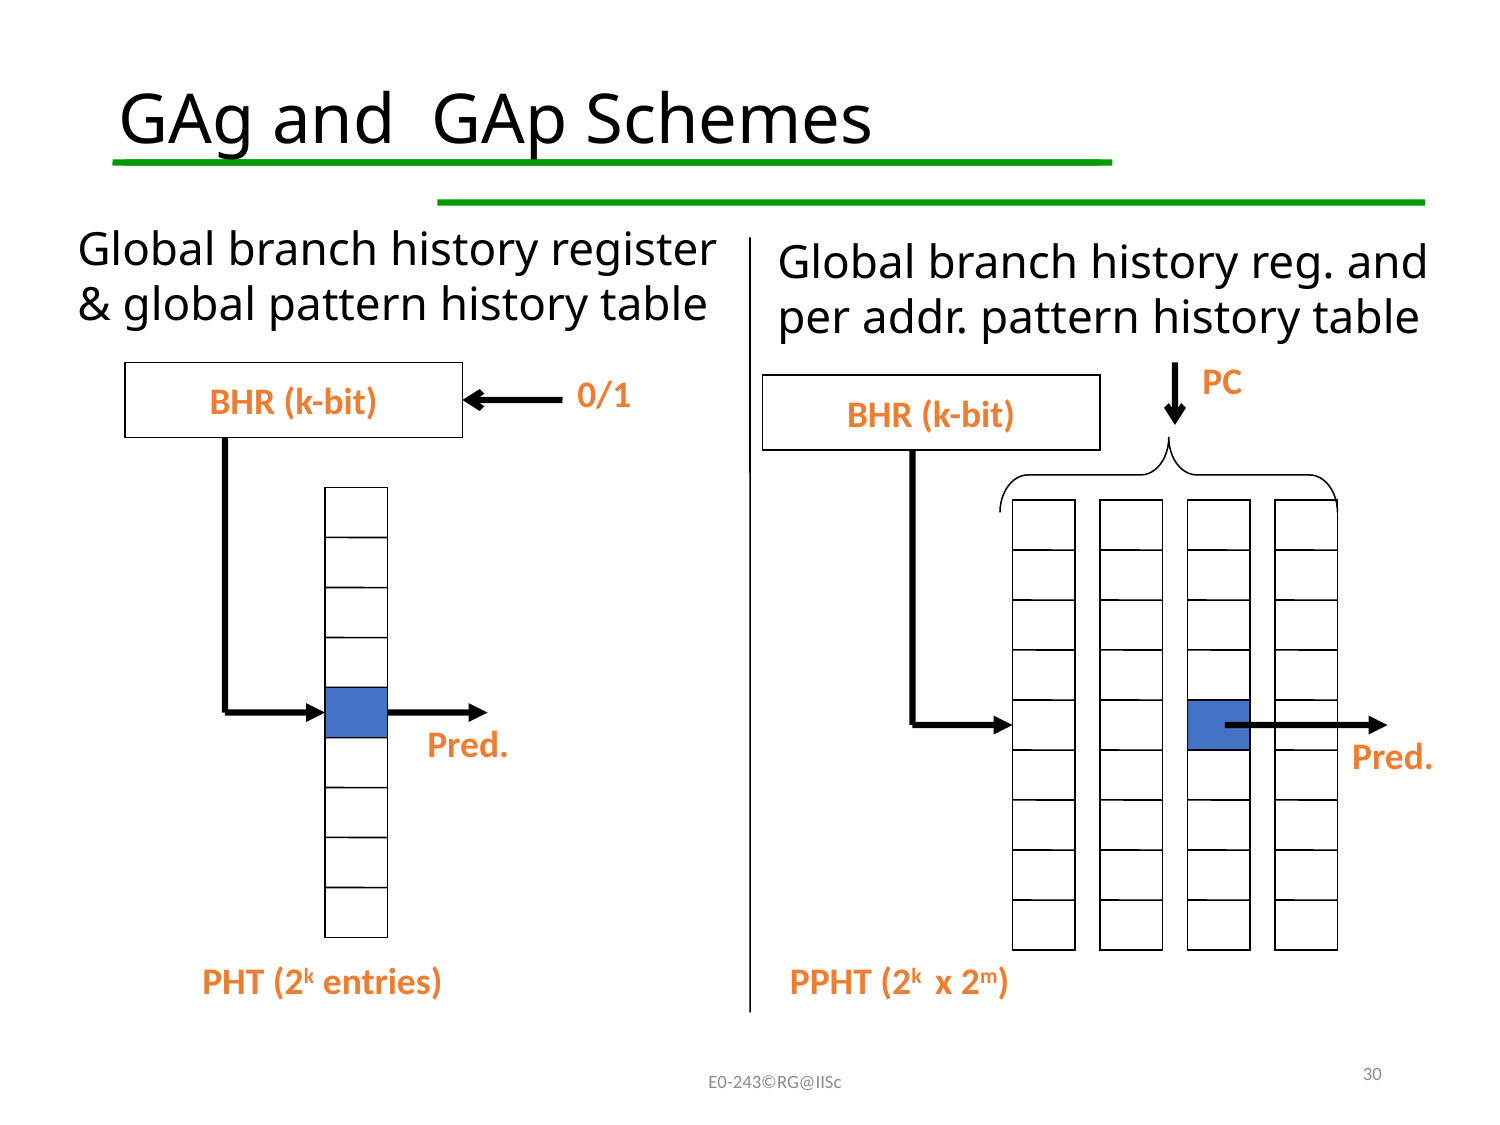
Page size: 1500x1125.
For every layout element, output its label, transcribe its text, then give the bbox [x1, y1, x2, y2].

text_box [1274, 499, 1338, 950]
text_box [1187, 499, 1250, 950]
text_box [224, 706, 324, 719]
text_box [1338, 718, 1388, 732]
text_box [1012, 499, 1075, 950]
text_box Global branch history reg. and per addr. pattern history table [762, 224, 1463, 350]
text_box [1099, 499, 1163, 950]
text_box Global branch history register & global pattern history table [62, 212, 763, 338]
text_box PC [1187, 350, 1300, 410]
text_box 0/1 [562, 362, 675, 423]
text_box Pred. [412, 712, 575, 773]
text_box PHT (2k entries) [187, 949, 600, 1010]
text_box PPHT (2k x 2m) [774, 949, 1188, 1010]
title GAg and GAp Schemes [103, 59, 1397, 183]
footer E0-243©RG@IISc [537, 1062, 1013, 1100]
text_box [388, 706, 488, 719]
text_box [462, 392, 562, 408]
slide_number 30 [1059, 1042, 1397, 1103]
text_box Pred. [1338, 724, 1500, 785]
text_box [912, 718, 1012, 732]
text_box BHR (k-bit) [125, 362, 463, 438]
text_box [999, 437, 1336, 513]
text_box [324, 487, 388, 938]
text_box BHR (k-bit) [762, 374, 1100, 450]
text_box [1167, 362, 1183, 425]
